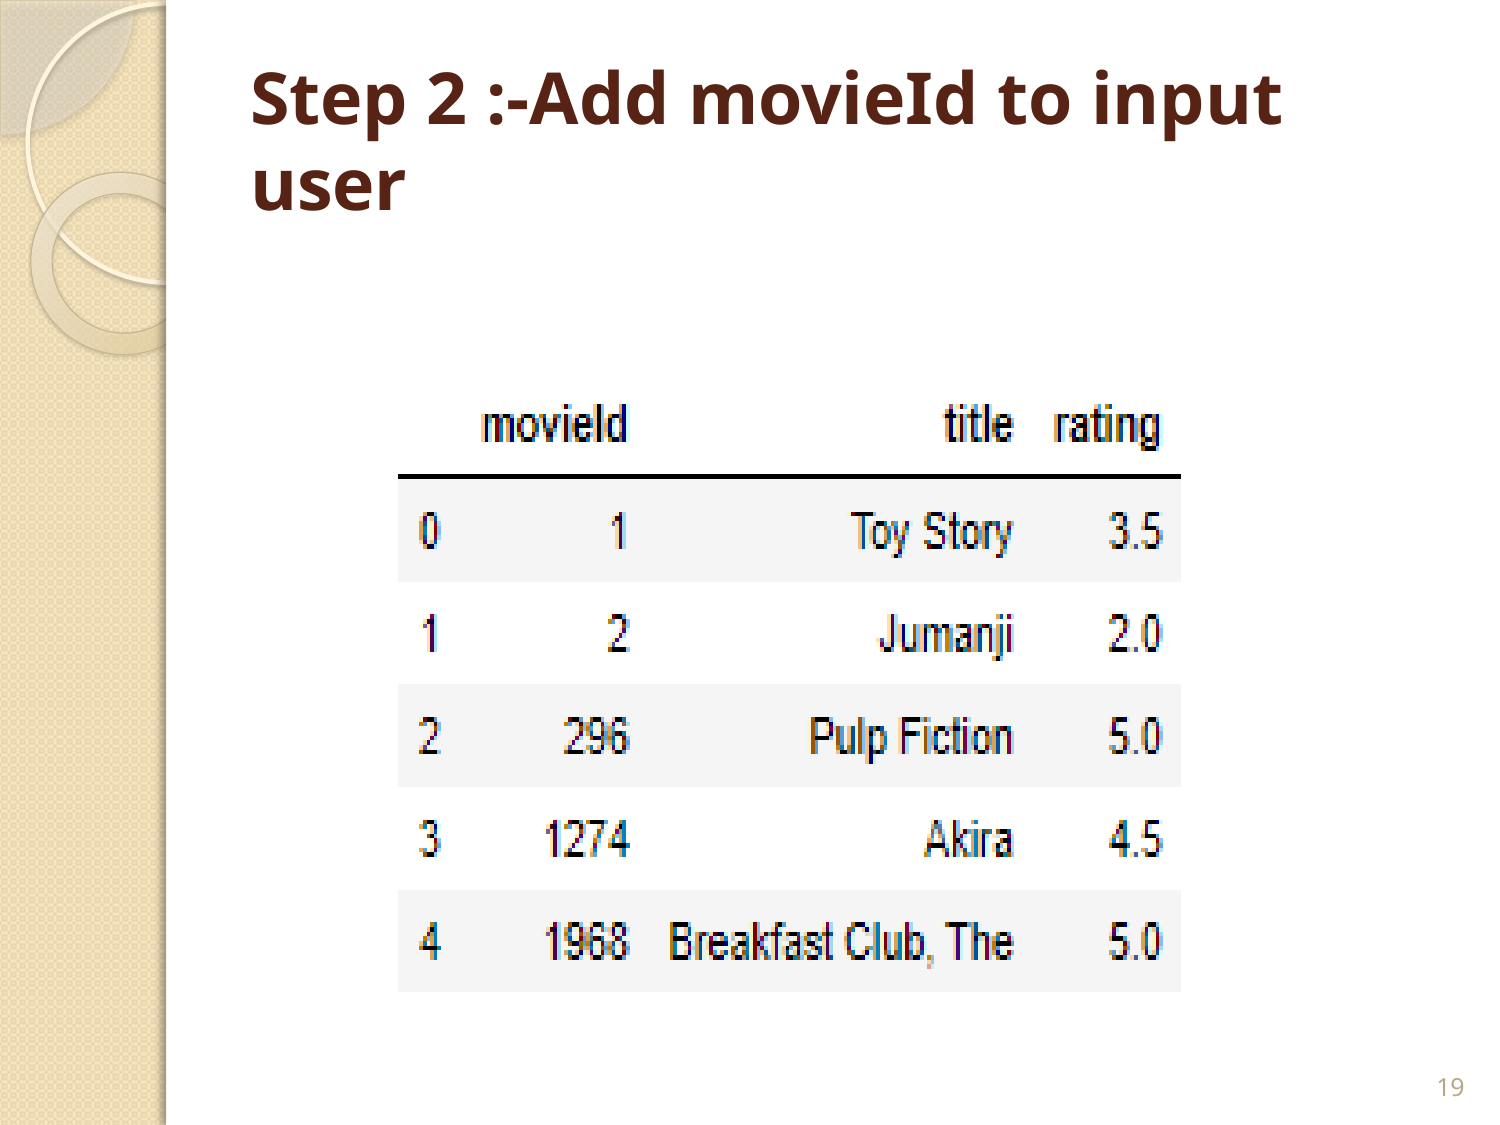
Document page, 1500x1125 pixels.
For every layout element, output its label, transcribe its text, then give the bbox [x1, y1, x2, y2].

picture [398, 316, 1266, 1021]
title Step 2 :-Add movieId to input user [235, 45, 1466, 233]
slide_number 19 [1413, 1034, 1488, 1113]
